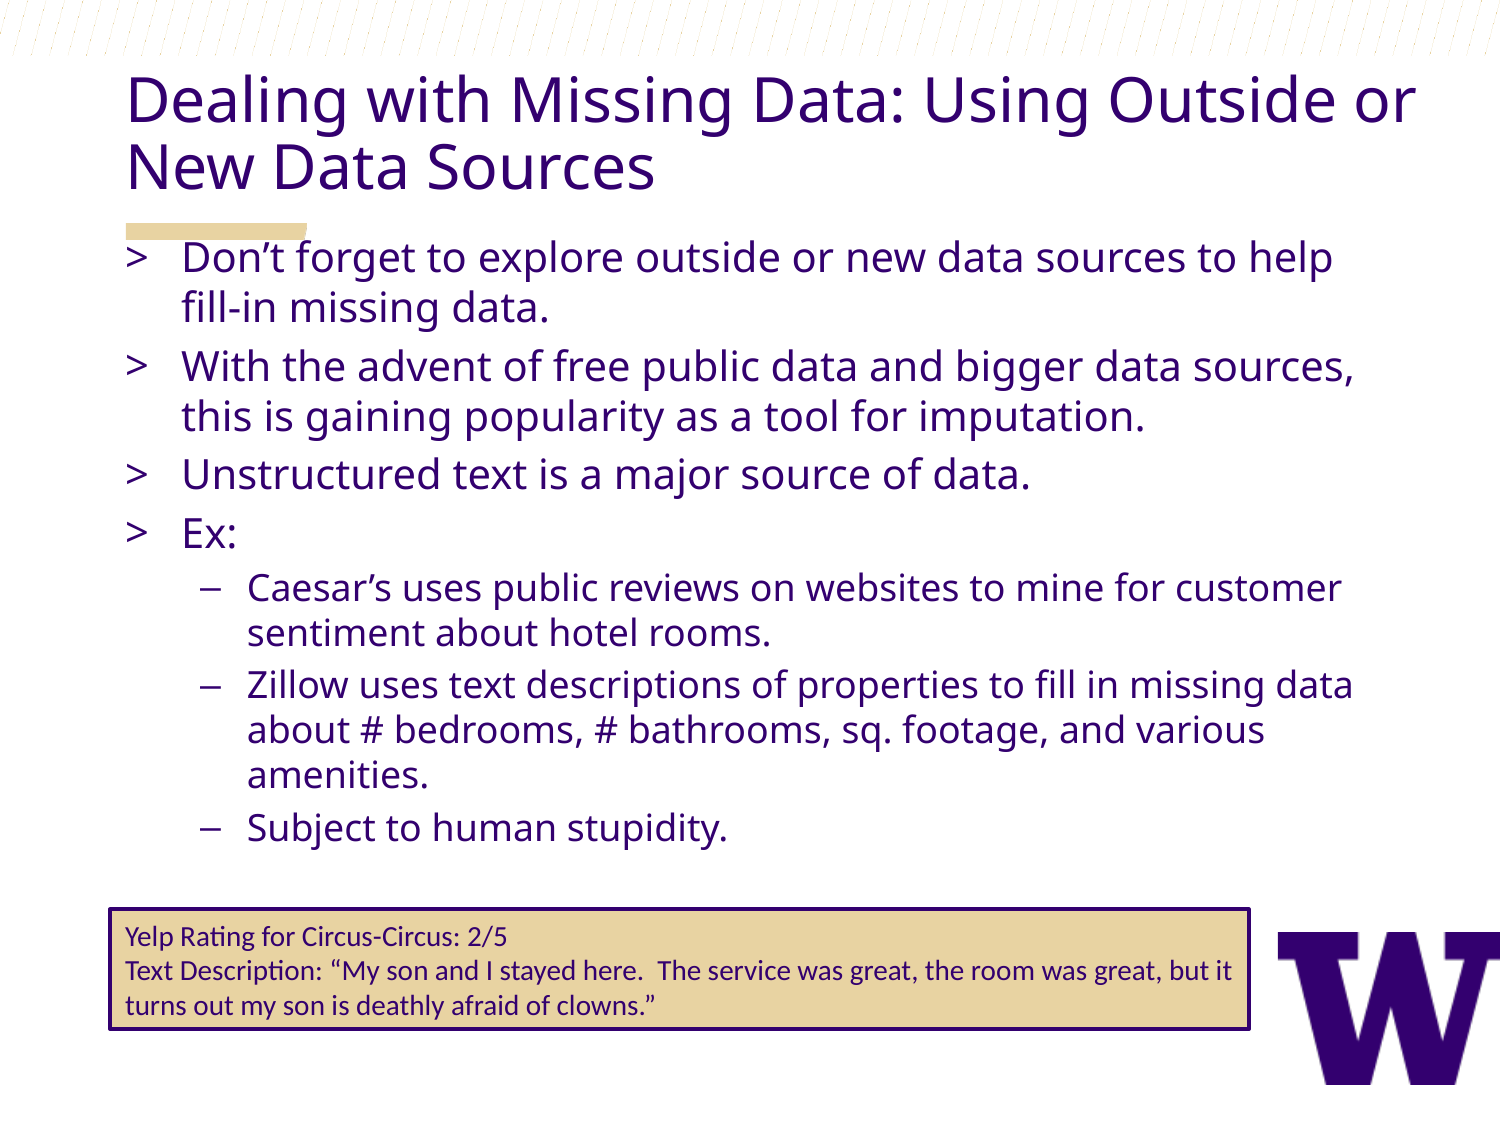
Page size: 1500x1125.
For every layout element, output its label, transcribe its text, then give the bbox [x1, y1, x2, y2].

text_box Yelp Rating for Circus-Circus: 2/5 Text Description: “My son and I stayed here. The service was great, the room was great, but it turns out my son is deathly afraid of clowns.” [108, 907, 1251, 1031]
list Don’t forget to explore outside or new data sources to help fill-in missing data. With the advent of free public data and bigger data sources, this is gaining popularity as a tool for imputation. Unstructured text is a major source of data. Ex: Caesar’s uses public reviews on websites to mine for customer sentiment about hotel rooms. Zillow uses text descriptions of properties to fill in missing data about # bedrooms, # bathrooms, sq. footage, and various amenities. Subject to human stupidity. [110, 223, 1378, 1092]
picture [0, 0, 1500, 56]
list Dealing with Missing Data: Using Outside or New Data Sources [110, 60, 1453, 224]
